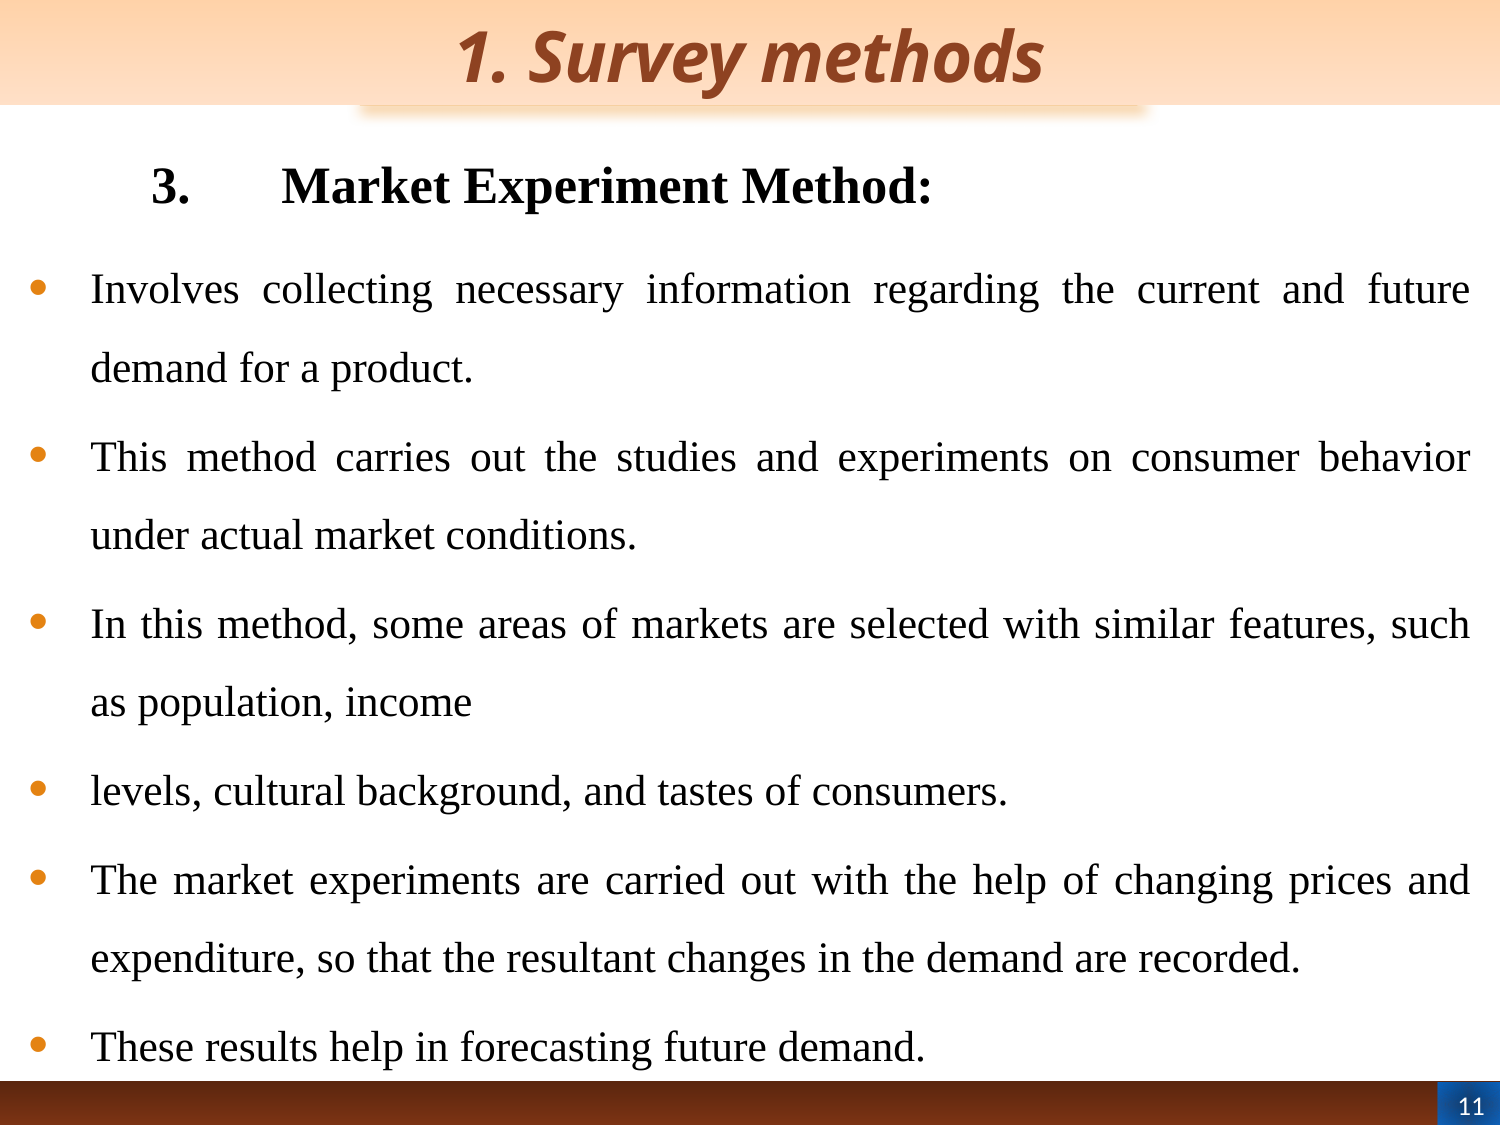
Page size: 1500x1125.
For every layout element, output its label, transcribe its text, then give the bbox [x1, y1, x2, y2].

list 3. Market Experiment Method: Involves collecting necessary information regarding the current and future demand for a product. This method carries out the studies and experiments on consumer behavior under actual market conditions. In this method, some areas of markets are selected with similar features, such as population, income levels, cultural background, and tastes of consumers. The market experiments are carried out with the help of changing prices and expenditure, so that the resultant changes in the demand are recorded. These results help in forecasting future demand. [5, 112, 1488, 1083]
slide_number 11 [1437, 1082, 1500, 1125]
title 1. Survey methods [0, 0, 1500, 105]
